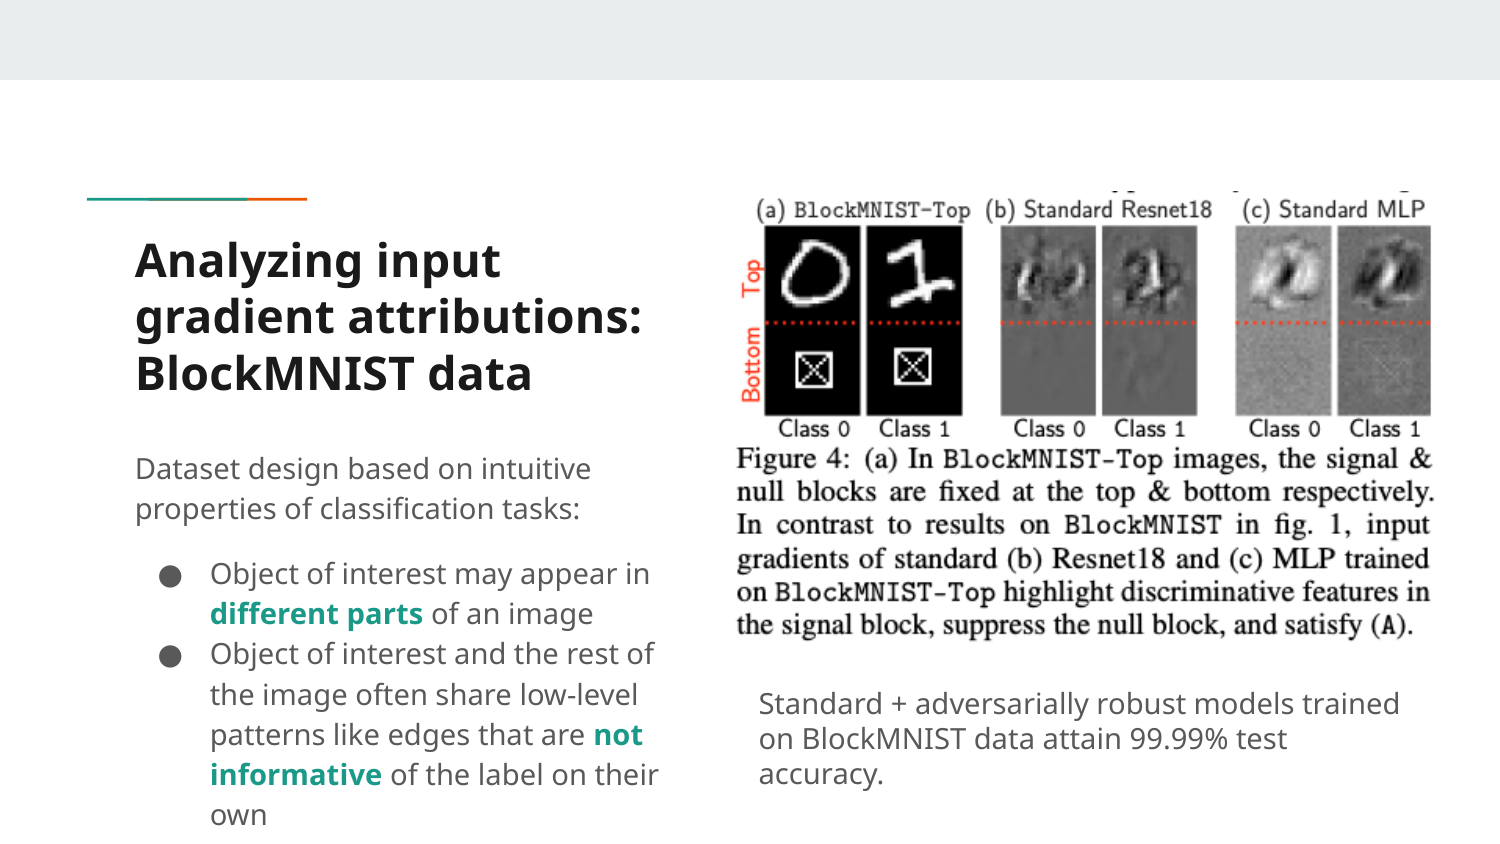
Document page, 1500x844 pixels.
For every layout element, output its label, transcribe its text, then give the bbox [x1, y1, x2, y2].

text_box Standard + adversarially robust models trained on BlockMNIST data attain 99.99% test accuracy. [743, 670, 1418, 806]
list Dataset design based on intuitive properties of classification tasks: Object of interest may appear in different parts of an image Object of interest and the rest of the image often share low-level patterns like edges that are not informative of the label on their own [119, 429, 696, 795]
picture [719, 191, 1442, 653]
title Analyzing input gradient attributions: BlockMNIST data [119, 216, 662, 429]
